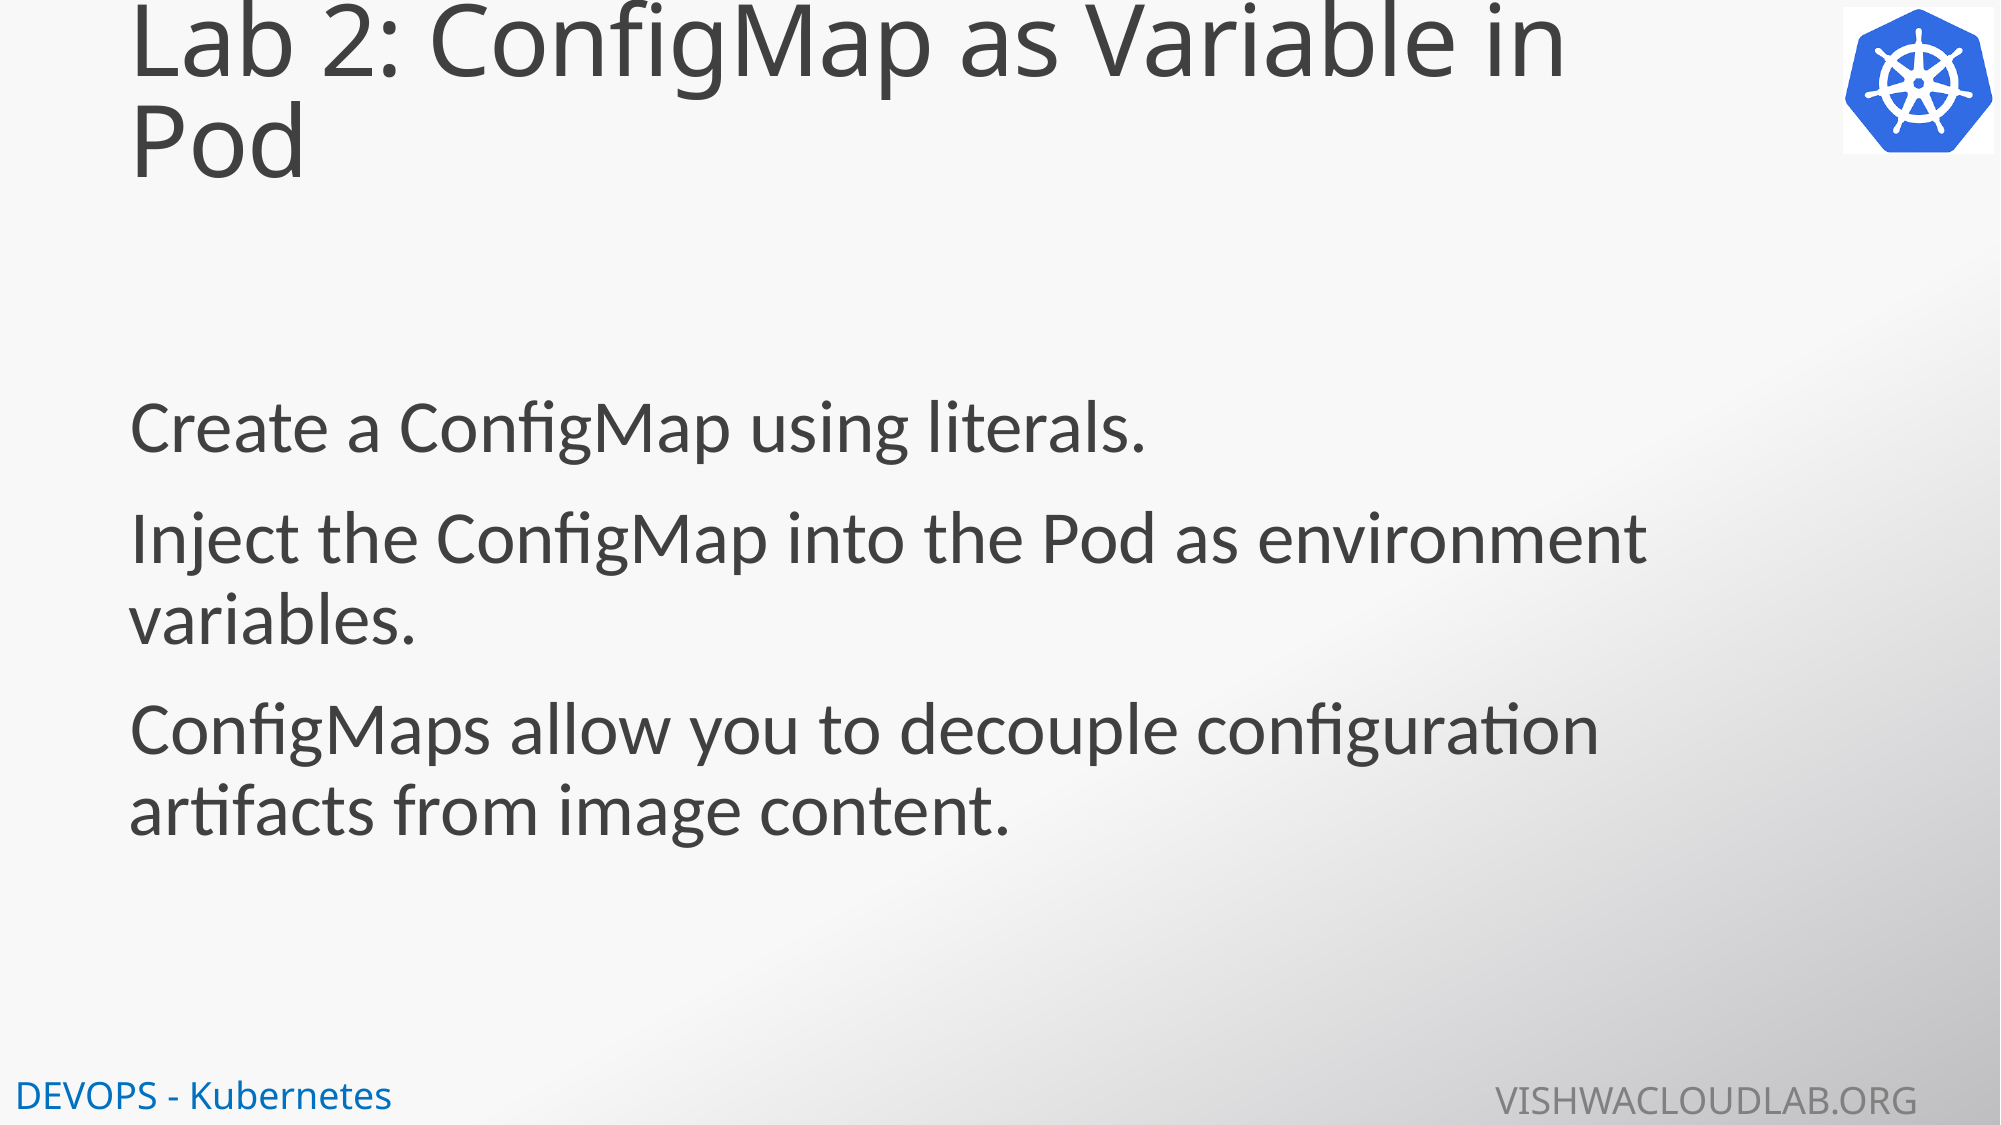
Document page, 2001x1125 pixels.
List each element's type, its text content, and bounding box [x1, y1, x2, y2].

list Create a ConfigMap using literals. Inject the ConfigMap into the Pod as environment variables. ConfigMaps allow you to decouple configuration artifacts from image content. [113, 261, 1764, 922]
title Lab 2: ConfigMap as Variable in Pod [113, 47, 1764, 206]
picture [1843, 7, 1994, 154]
